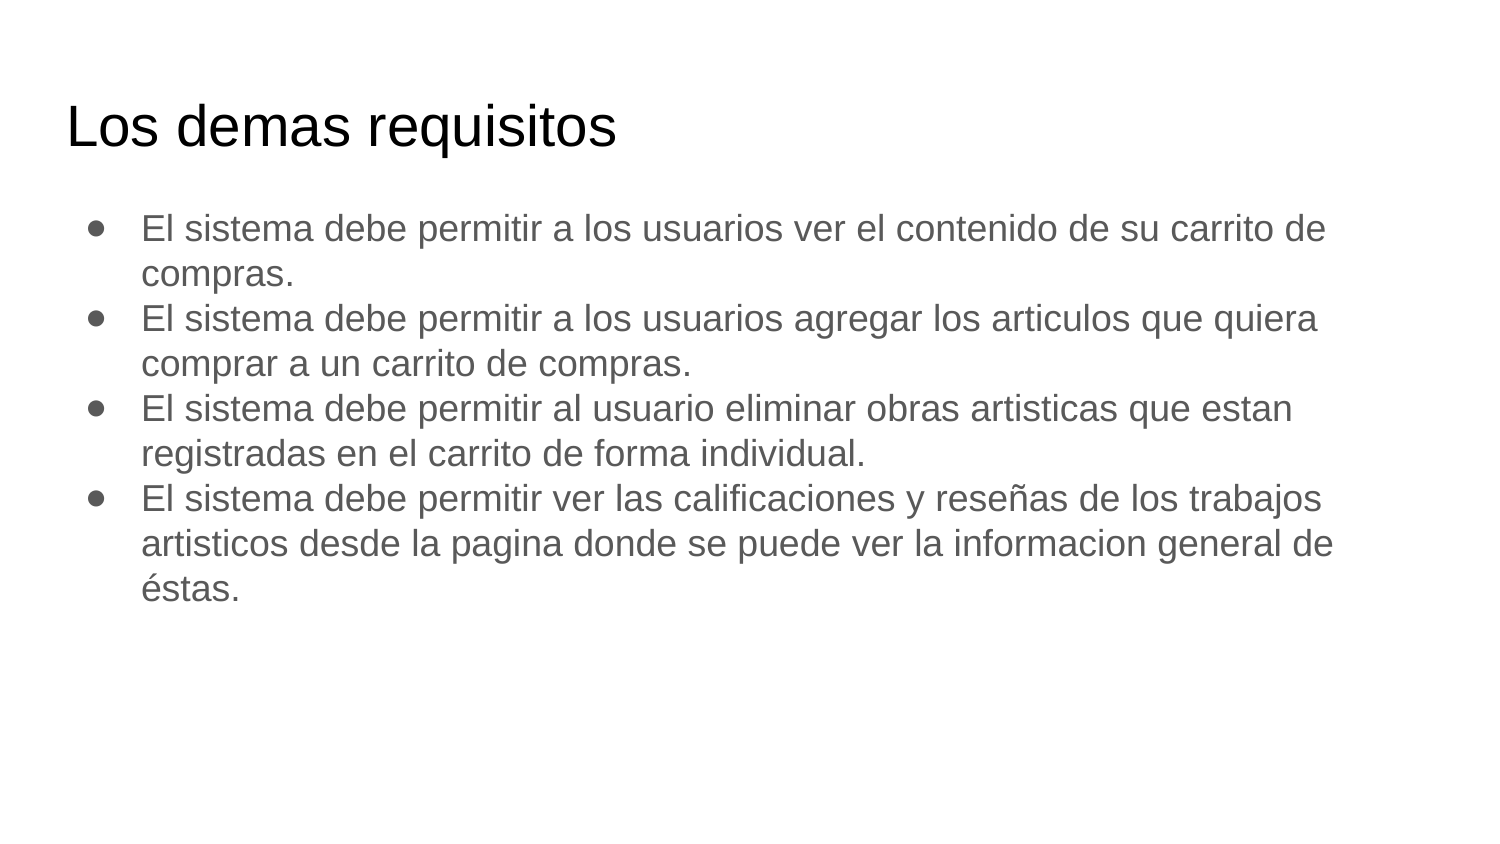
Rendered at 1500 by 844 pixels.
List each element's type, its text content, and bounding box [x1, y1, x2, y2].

list El sistema debe permitir a los usuarios ver el contenido de su carrito de compras. El sistema debe permitir a los usuarios agregar los articulos que quiera comprar a un carrito de compras. El sistema debe permitir al usuario eliminar obras artisticas que estan registradas en el carrito de forma individual. El sistema debe permitir ver las calificaciones y reseñas de los trabajos artisticos desde la pagina donde se puede ver la informacion general de éstas. [51, 189, 1449, 750]
title Los demas requisitos [51, 72, 1449, 167]
